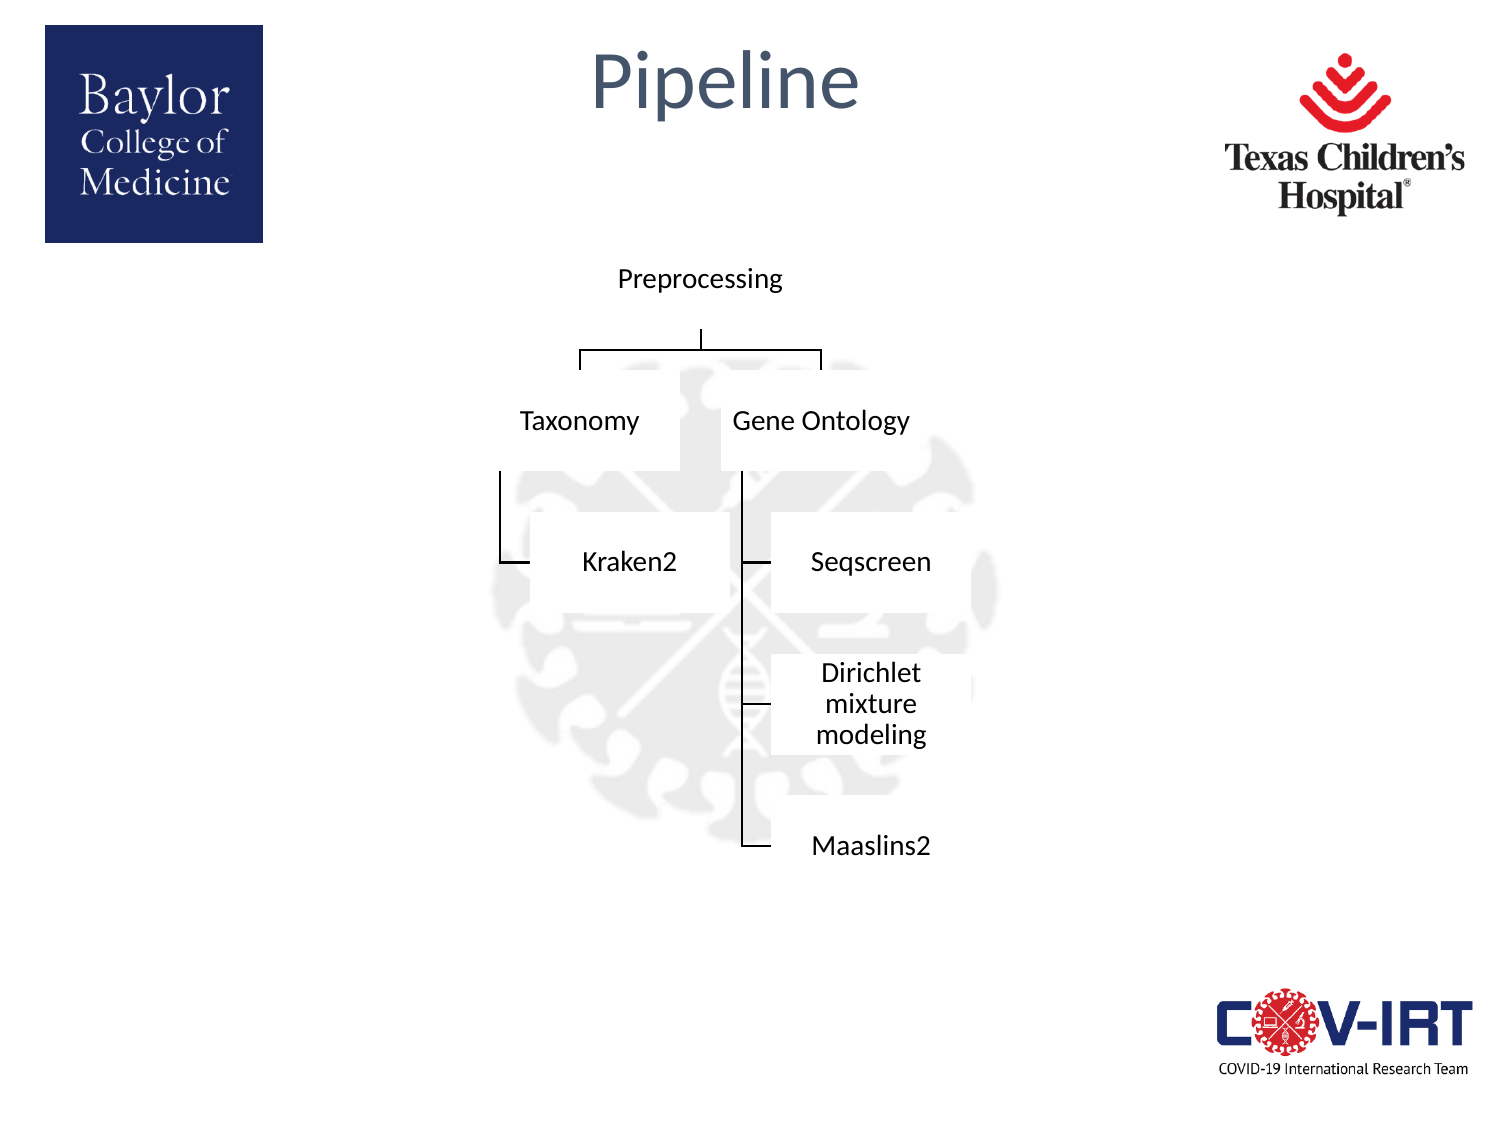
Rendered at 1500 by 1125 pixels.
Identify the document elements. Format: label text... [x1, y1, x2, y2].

picture [45, 25, 263, 243]
picture [1206, 980, 1483, 1090]
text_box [225, 229, 1226, 896]
text_box Pipeline [262, 18, 1189, 133]
picture [1224, 52, 1465, 217]
